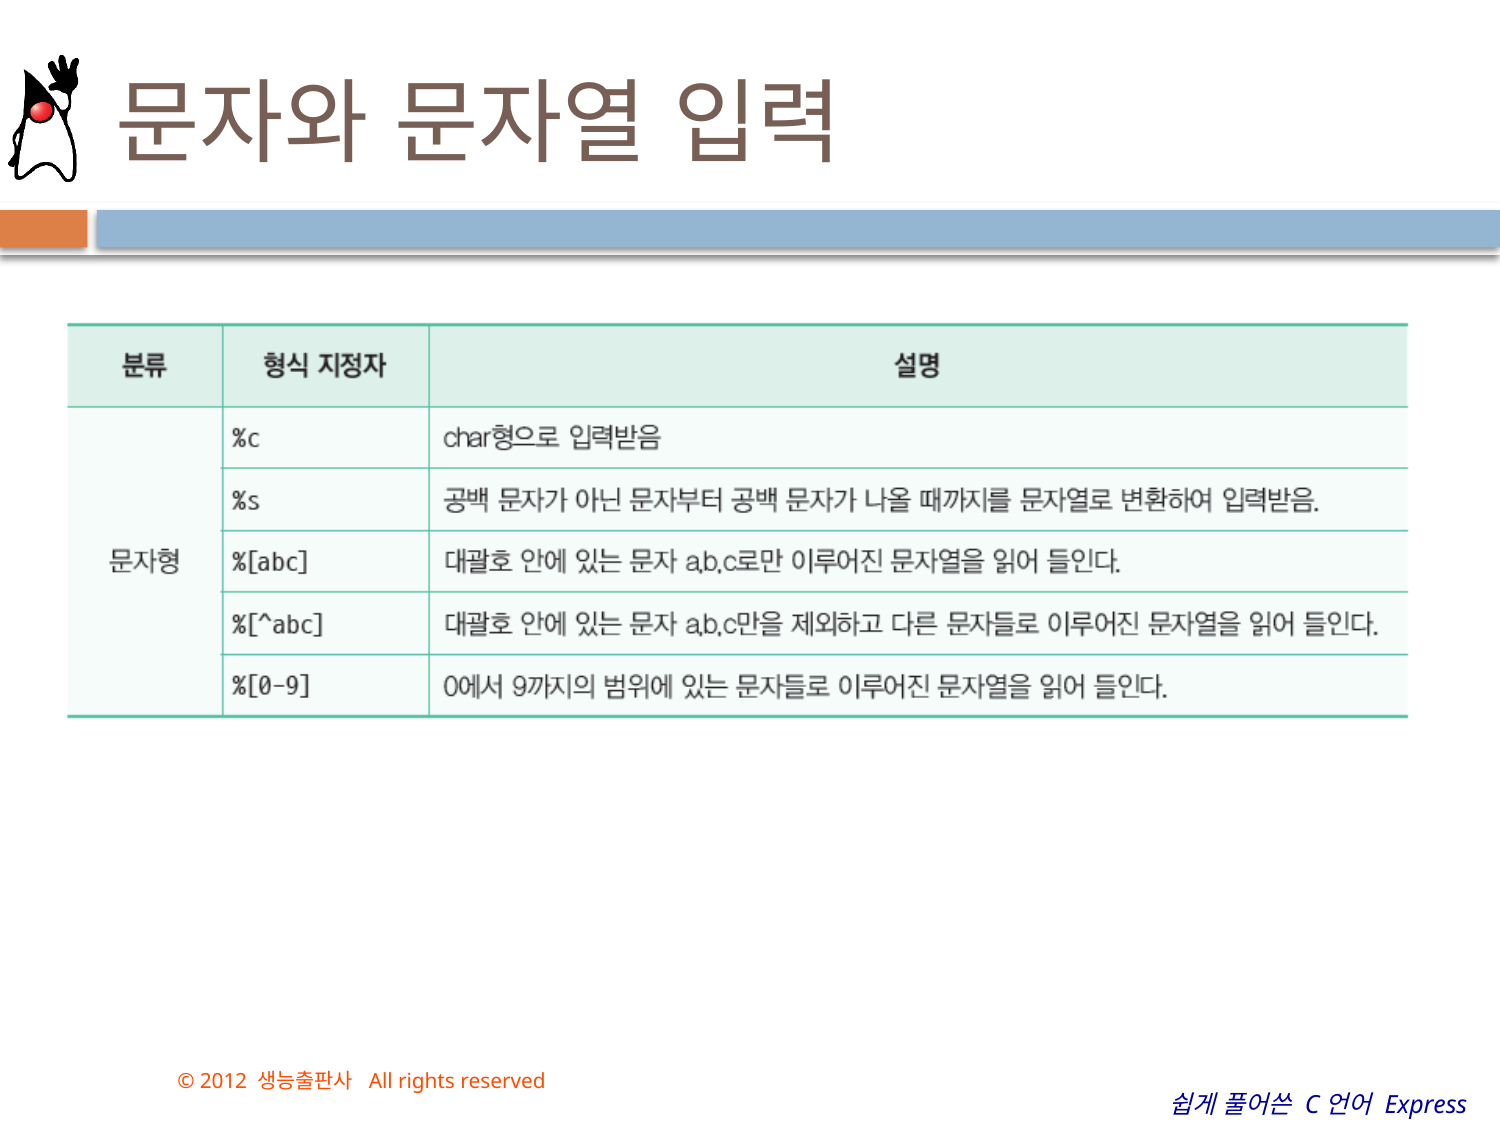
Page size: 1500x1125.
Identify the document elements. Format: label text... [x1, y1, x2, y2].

picture [51, 314, 1439, 734]
title 문자와 문자열 입력 [100, 37, 1438, 200]
picture [8, 55, 79, 182]
